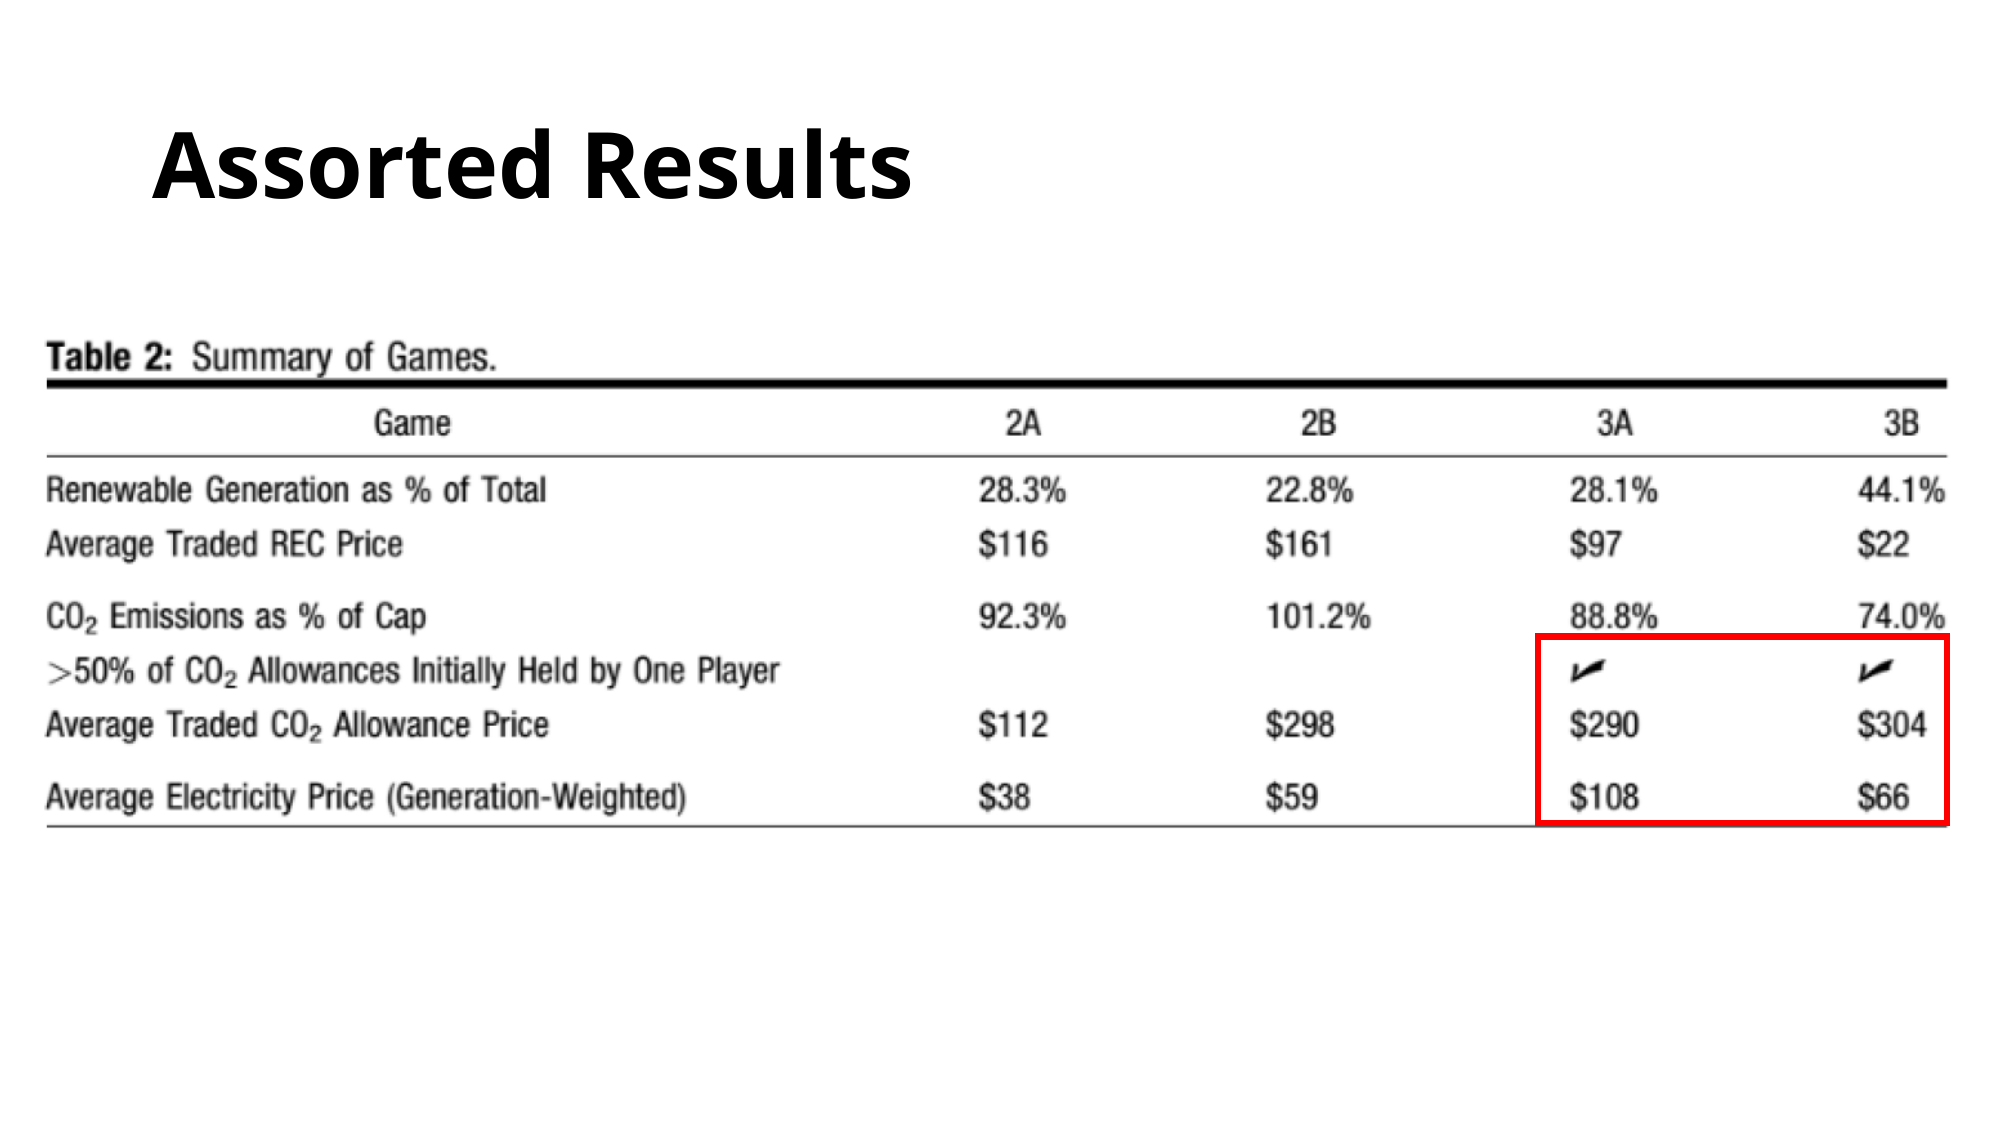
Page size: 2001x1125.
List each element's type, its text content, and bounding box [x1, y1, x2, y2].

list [38, 325, 1962, 847]
title Assorted Results [137, 59, 1863, 278]
